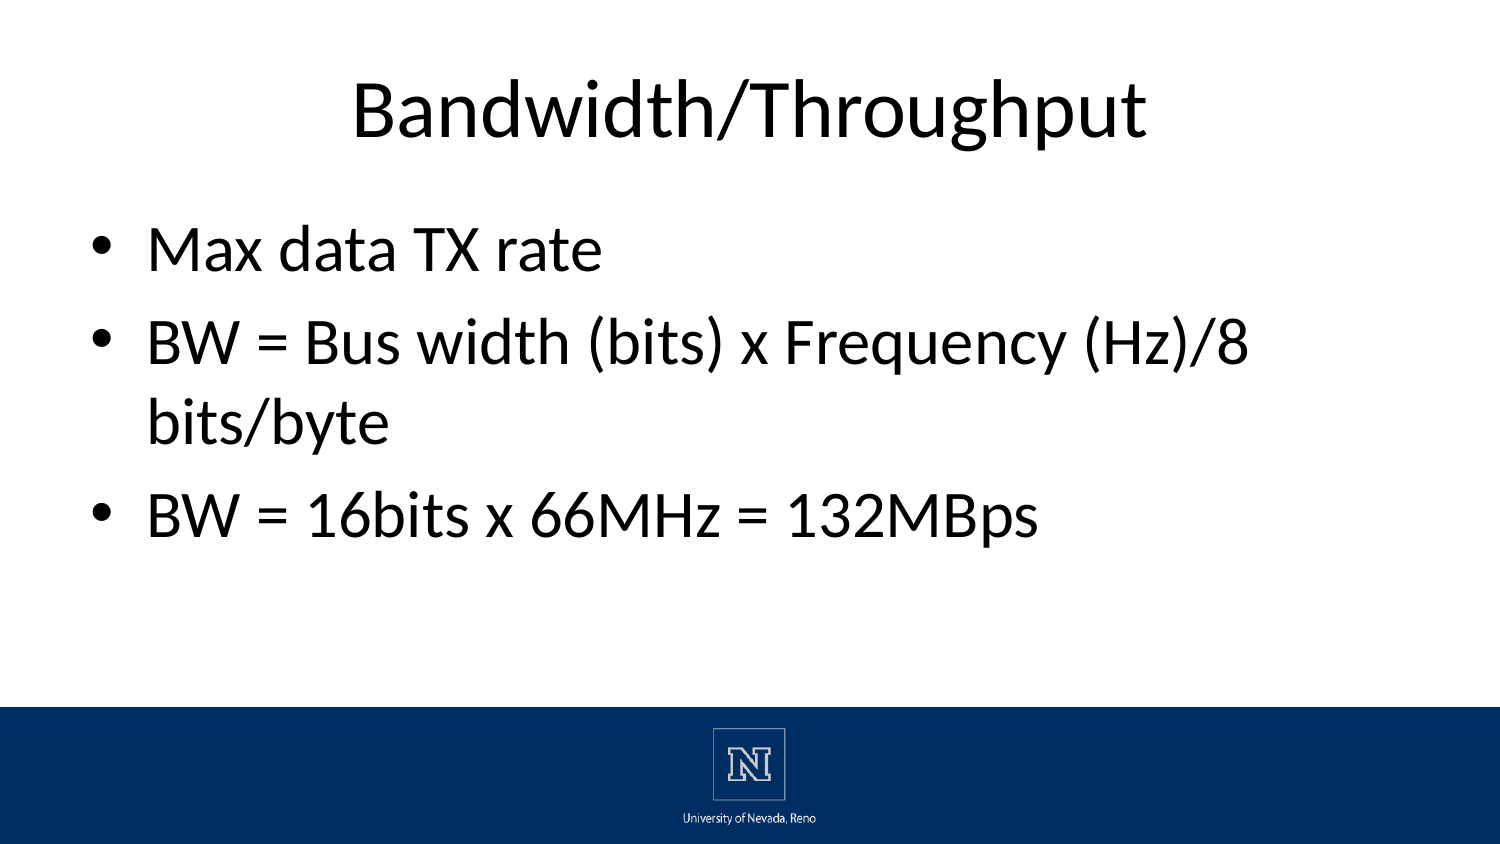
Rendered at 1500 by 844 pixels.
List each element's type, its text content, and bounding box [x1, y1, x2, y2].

title Bandwidth/Throughput [75, 33, 1425, 175]
list Max data TX rate BW = Bus width (bits) x Frequency (Hz)/8 bits/byte BW = 16bits x 66MHz = 132MBps [75, 196, 1425, 754]
picture [0, 707, 1500, 844]
